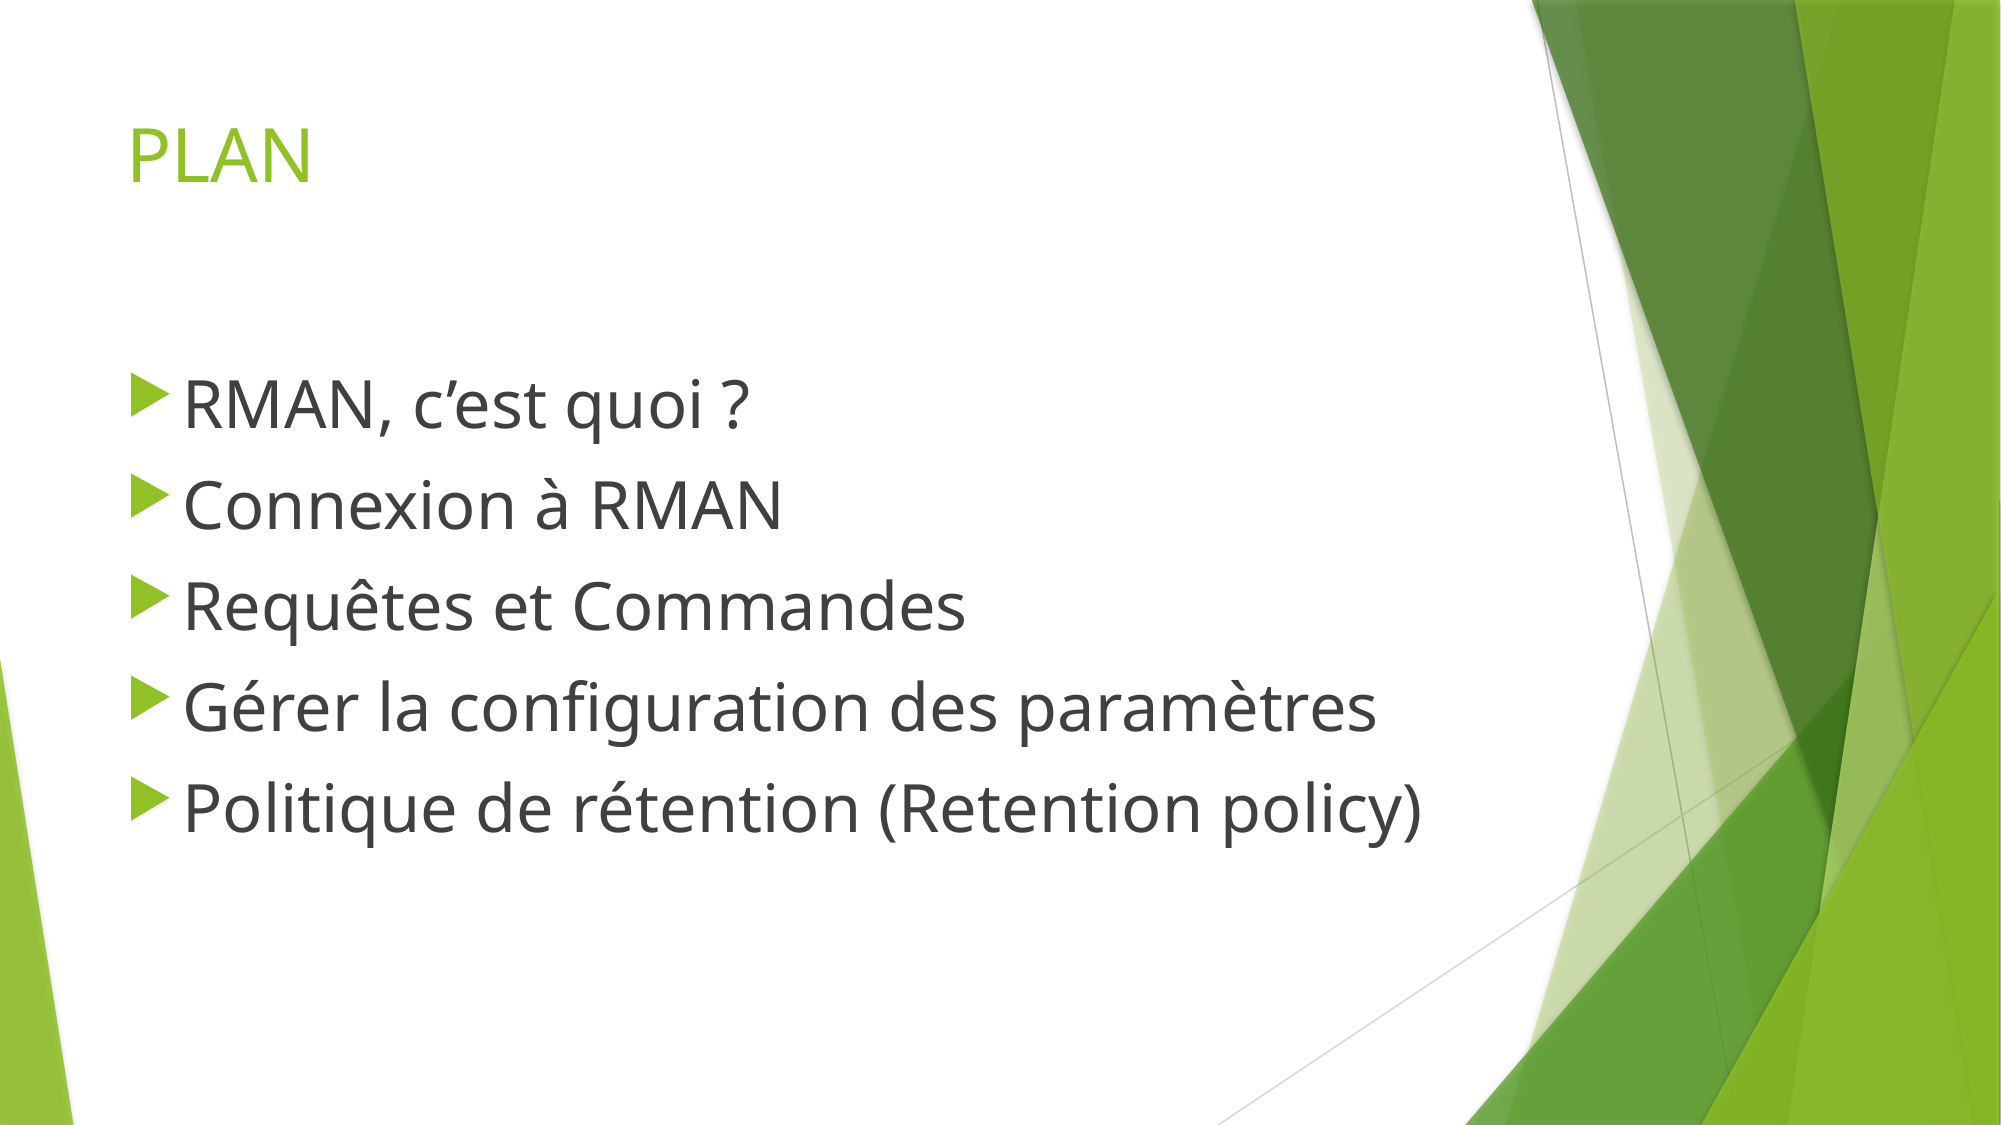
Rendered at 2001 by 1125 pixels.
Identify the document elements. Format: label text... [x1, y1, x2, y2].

list RMAN, c’est quoi ? Connexion à RMAN Requêtes et Commandes Gérer la configuration des paramètres Politique de rétention (Retention policy) [111, 354, 1522, 992]
title PLAN [111, 99, 1522, 317]
